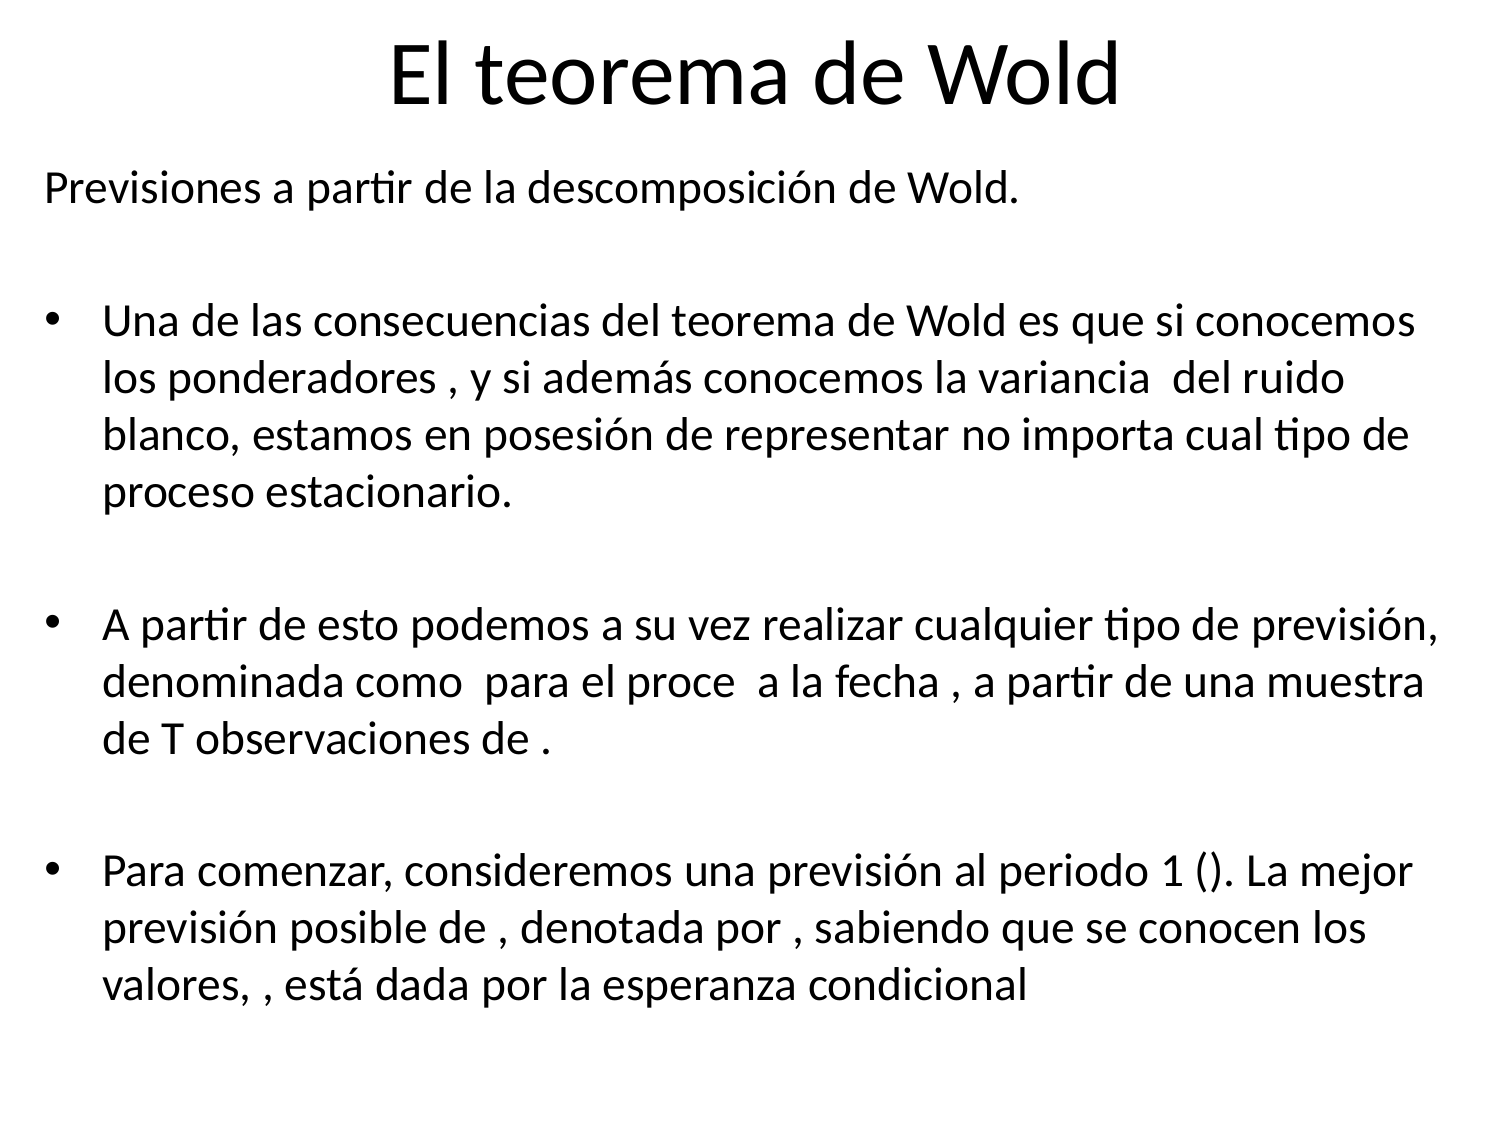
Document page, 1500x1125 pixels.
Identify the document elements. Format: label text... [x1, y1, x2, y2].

title El teorema de Wold [29, 0, 1483, 138]
